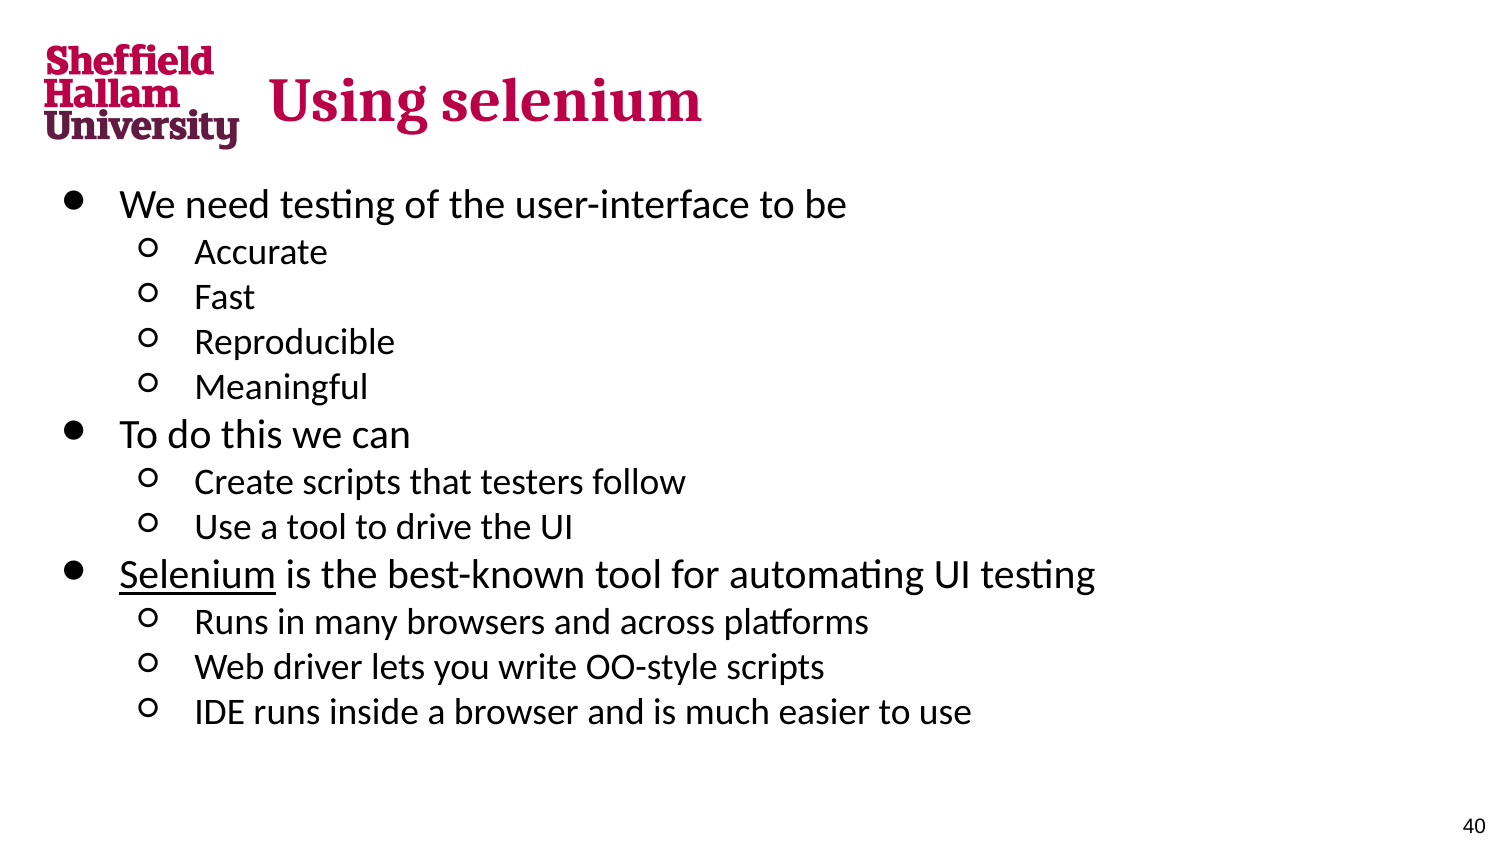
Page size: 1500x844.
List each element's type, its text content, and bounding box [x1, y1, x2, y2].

slide_number ‹#› [1448, 799, 1500, 844]
title Using selenium [268, 44, 1449, 148]
picture [16, 22, 267, 171]
list We need testing of the user-interface to be Accurate Fast Reproducible Meaningful To do this we can Create scripts that testers follow Use a tool to drive the UI Selenium is the best-known tool for automating UI testing Runs in many browsers and across platforms Web driver lets you write OO-style scripts IDE runs inside a browser and is much easier to use [44, 177, 1456, 800]
